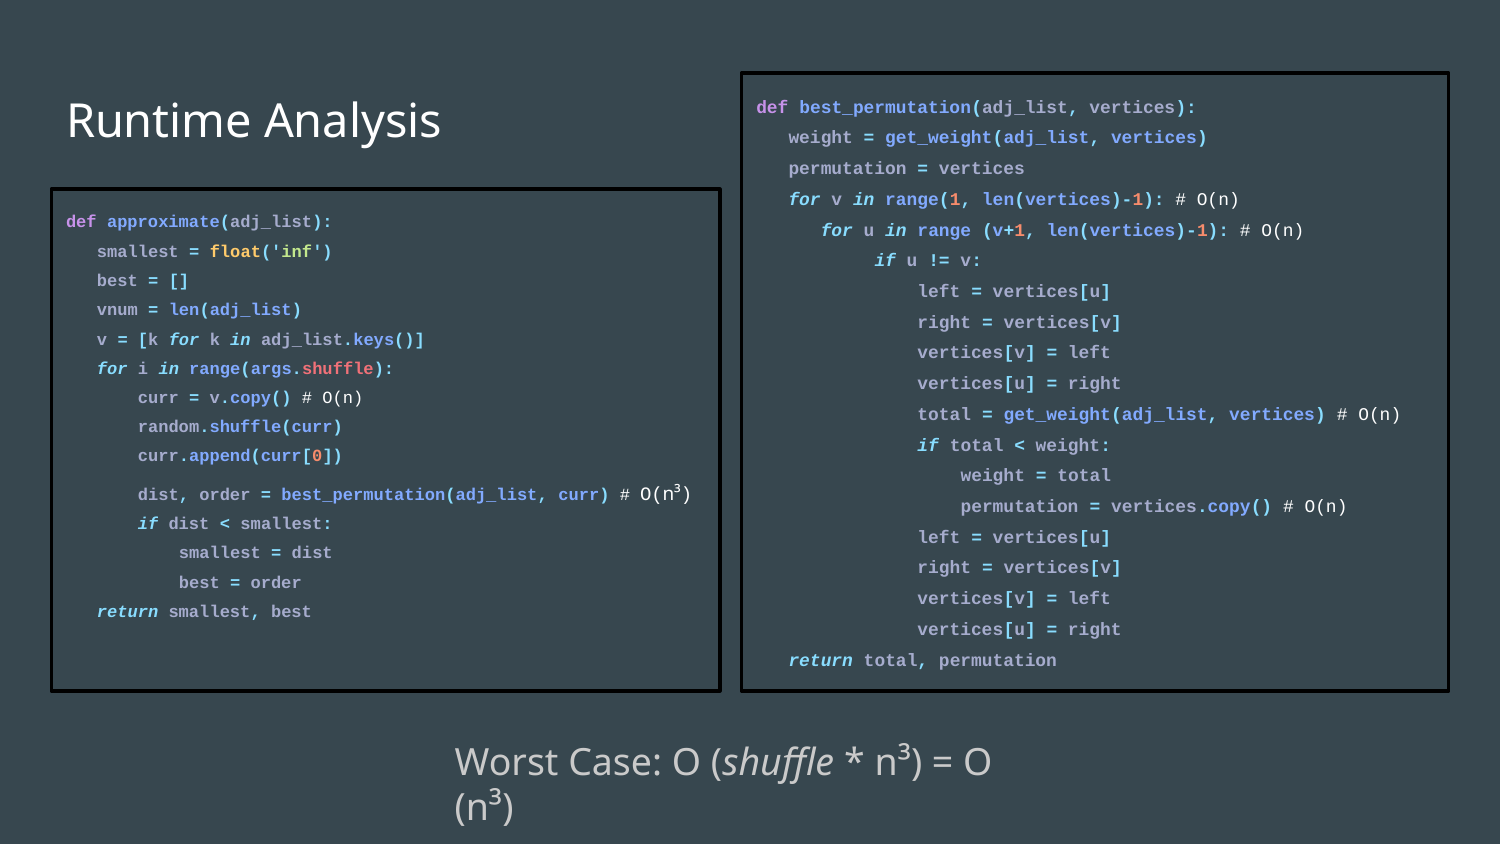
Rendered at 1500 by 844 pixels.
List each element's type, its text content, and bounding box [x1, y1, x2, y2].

list def approximate(adj_list): smallest = float('inf') best = [] vnum = len(adj_list) v = [k for k in adj_list.keys()] for i in range(args.shuffle): curr = v.copy() # O(n) random.shuffle(curr) curr.append(curr[0]) dist, order = best_permutation(adj_list, curr) # O(n³) if dist < smallest: smallest = dist best = order return smallest, best [51, 189, 721, 692]
list def best_permutation(adj_list, vertices): weight = get_weight(adj_list, vertices) permutation = vertices for v in range(1, len(vertices)-1): # O(n) for u in range (v+1, len(vertices)-1): # O(n) if u != v: left = vertices[u] right = vertices[v] vertices[v] = left vertices[u] = right total = get_weight(adj_list, vertices) # O(n) if total < weight: weight = total permutation = vertices.copy() # O(n) left = vertices[u] right = vertices[v] vertices[v] = left vertices[u] = right return total, permutation [741, 72, 1449, 692]
text_box Worst Case: O (shuffle * n³) = O (n³) [439, 723, 1061, 798]
title Runtime Analysis [51, 72, 741, 167]
